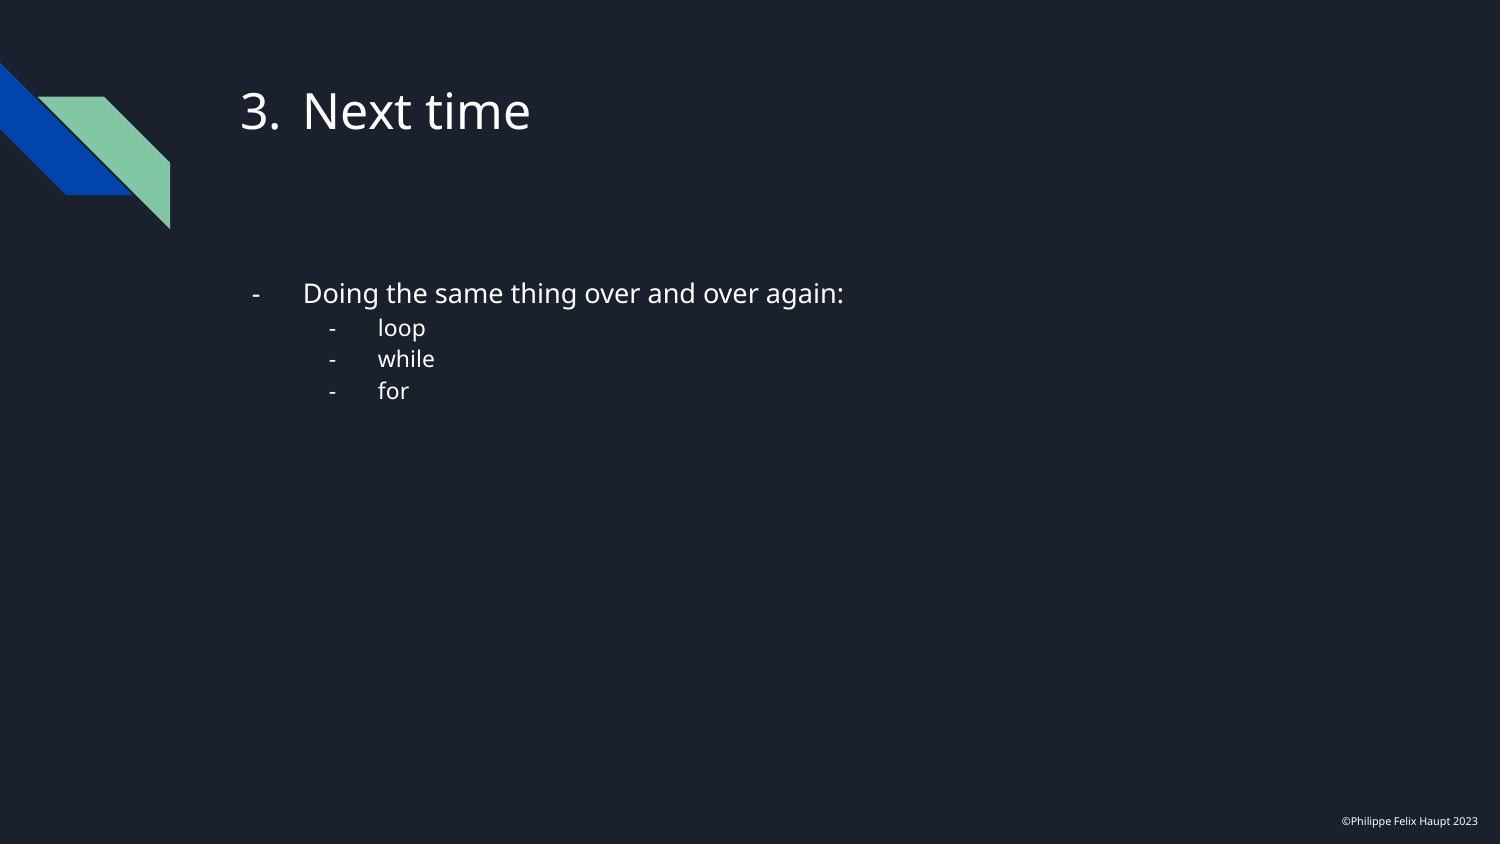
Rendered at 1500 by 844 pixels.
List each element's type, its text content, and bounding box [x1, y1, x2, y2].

title Next time [212, 64, 1368, 215]
list Doing the same thing over and over again: loop while for [212, 257, 1368, 716]
subtitle ©Philippe Felix Haupt 2023 [1326, 801, 1500, 844]
